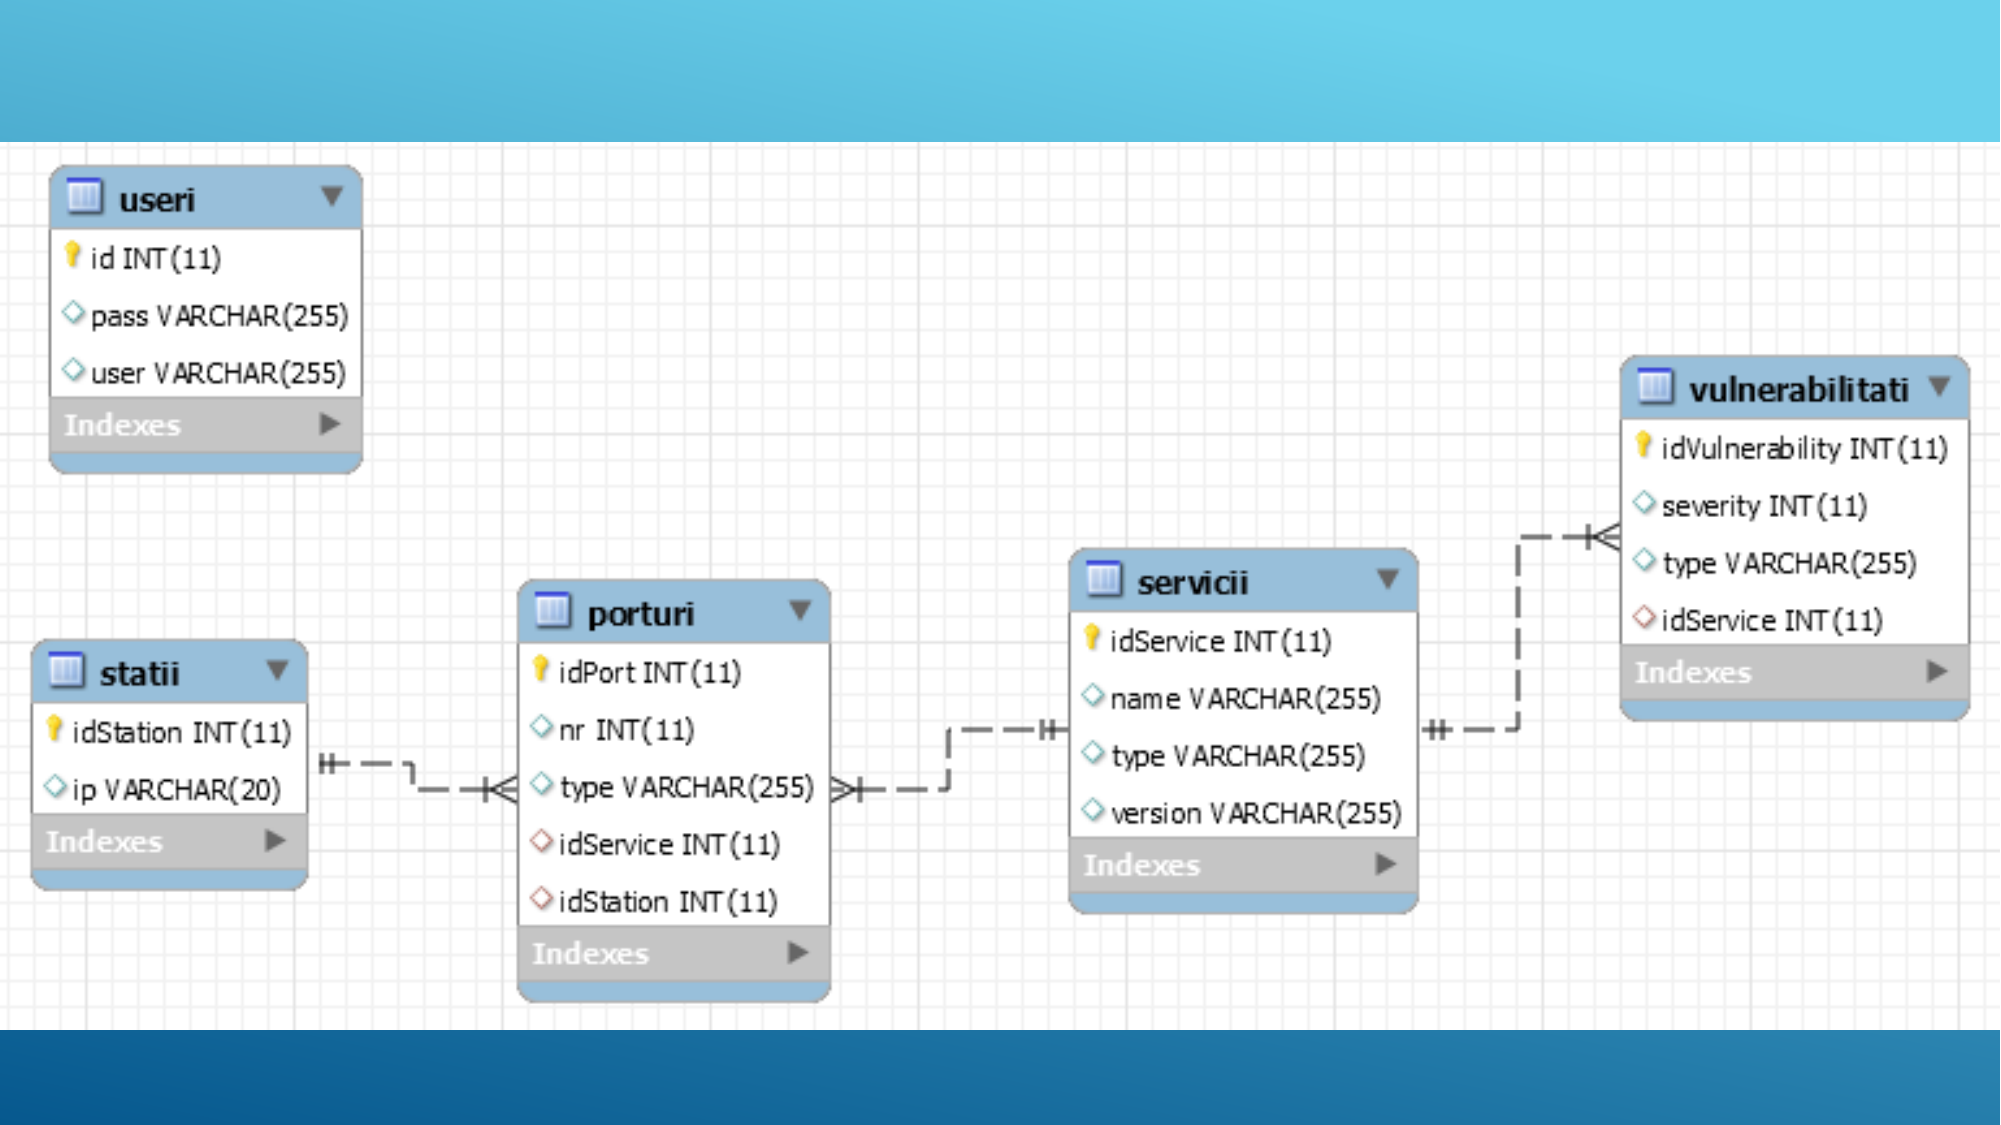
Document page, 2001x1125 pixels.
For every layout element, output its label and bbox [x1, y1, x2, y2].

list [0, 142, 2000, 1030]
